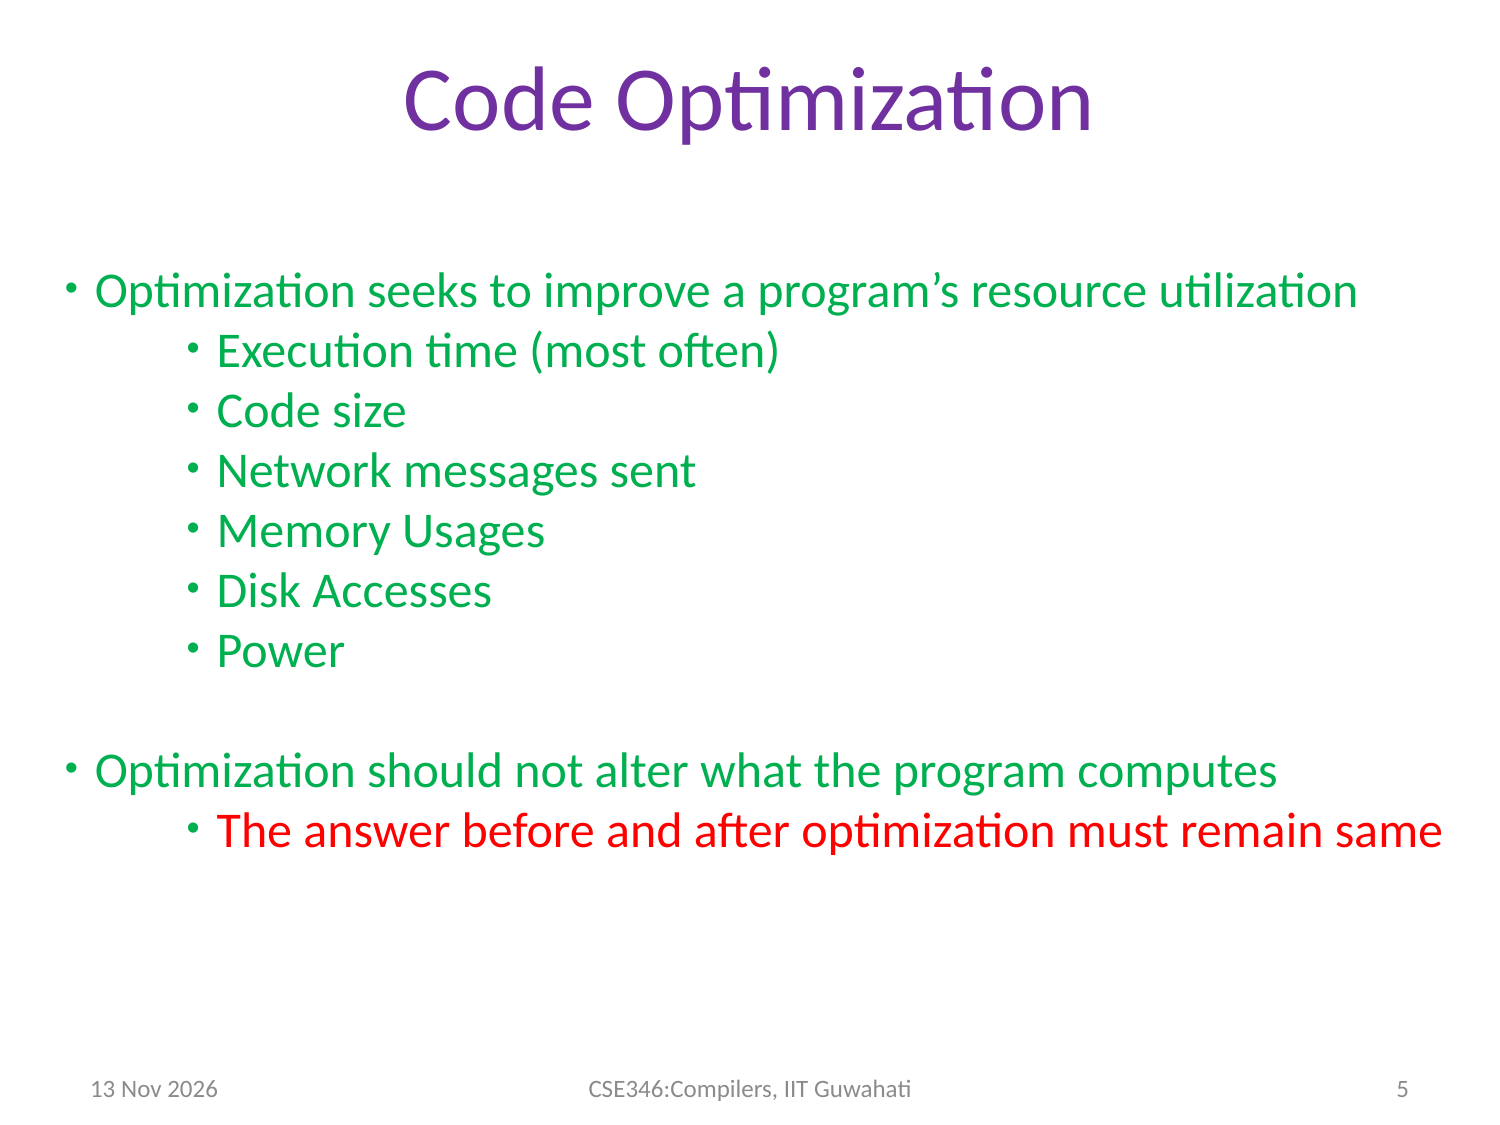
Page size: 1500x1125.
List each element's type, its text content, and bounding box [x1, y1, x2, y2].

slide_number 5 [1075, 1062, 1425, 1113]
footer CSE346:Compilers, IIT Guwahati [513, 1062, 988, 1113]
slide_number 27-Apr-14 [75, 1062, 424, 1113]
title Code Optimization [75, 0, 1425, 187]
text_box Optimization seeks to improve a program’s resource utilization Execution time (most often) Code size Network messages sent Memory Usages Disk Accesses Power Optimization should not alter what the program computes The answer before and after optimization must remain same [49, 249, 1463, 1013]
